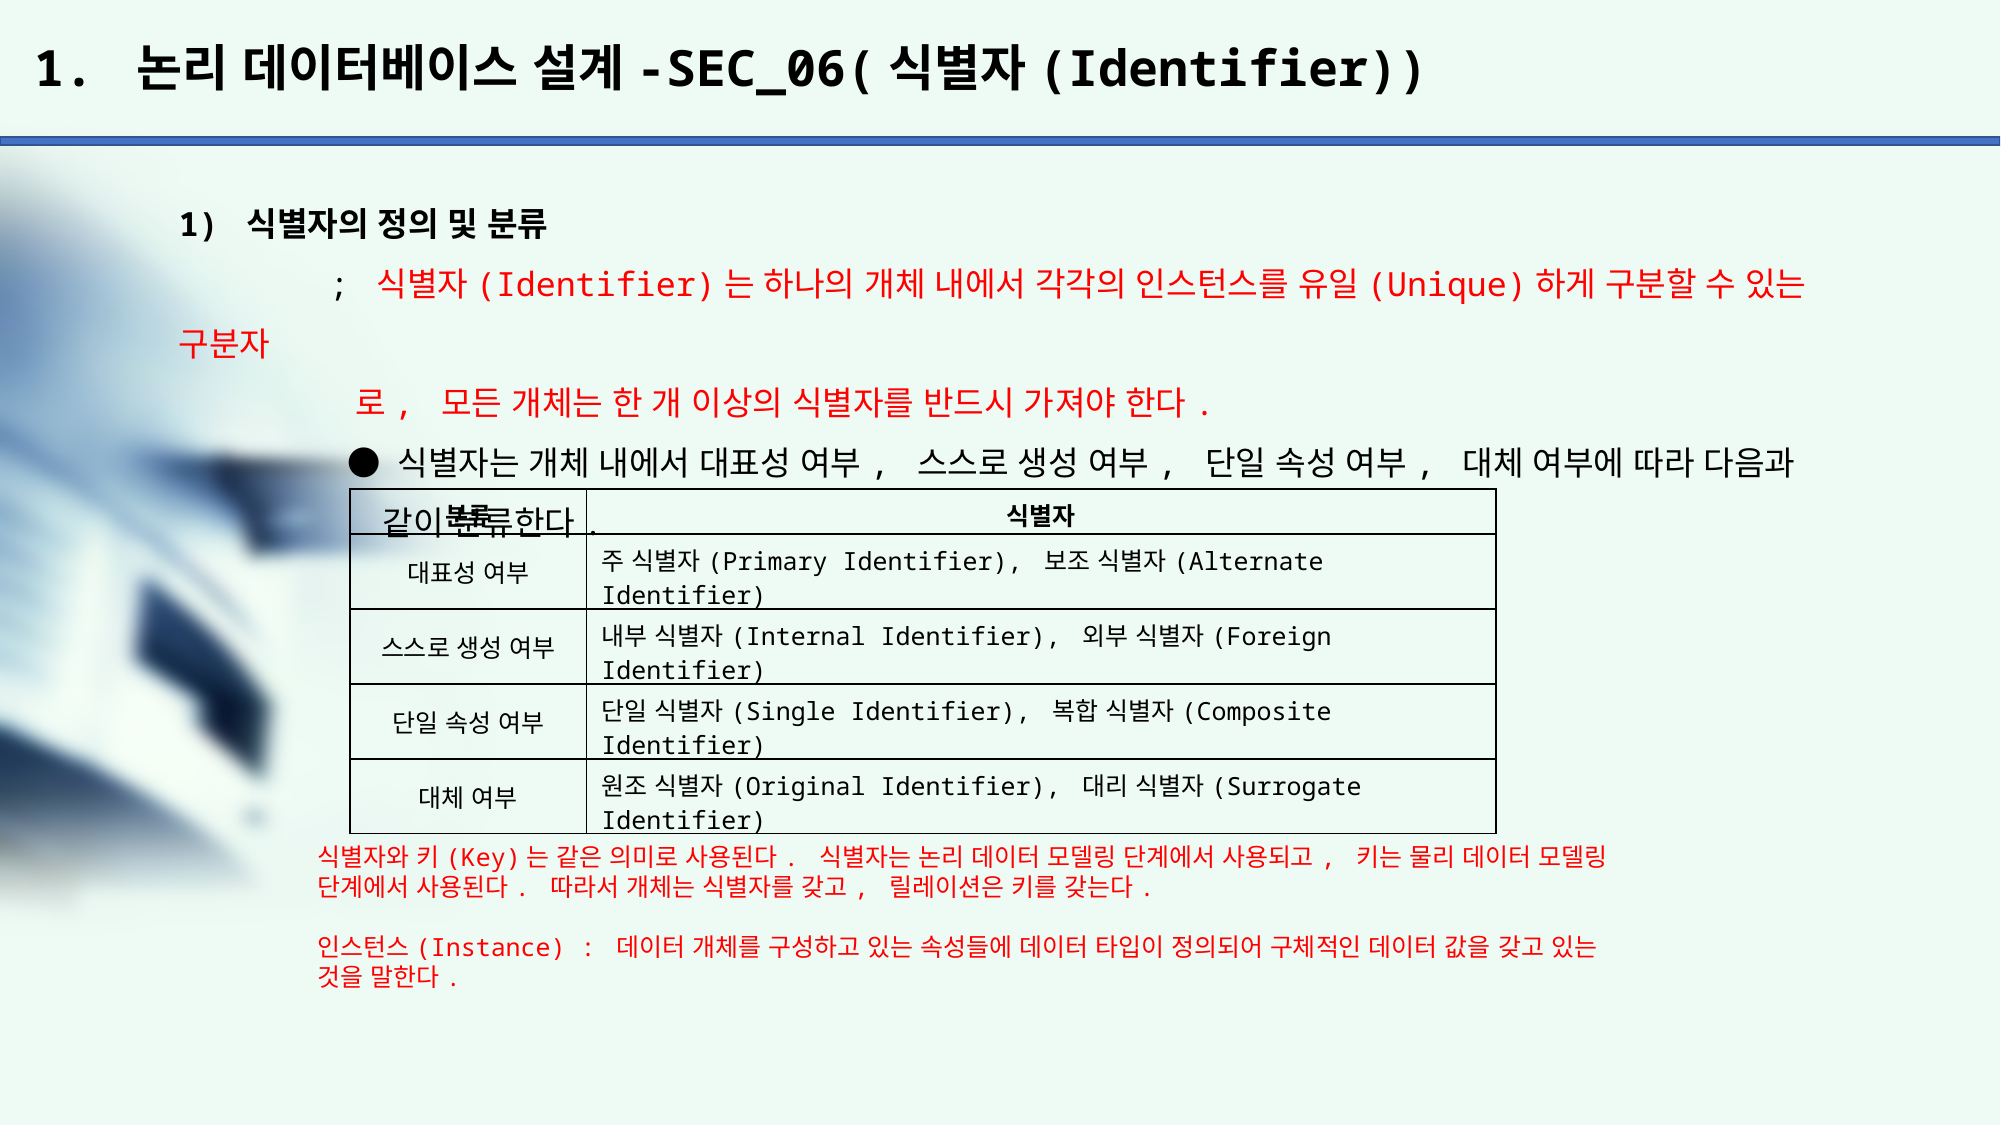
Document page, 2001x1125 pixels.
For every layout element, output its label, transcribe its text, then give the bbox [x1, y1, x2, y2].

text_box 식별자와 키(Key)는 같은 의미로 사용된다. 식별자는 논리 데이터 모델링 단계에서 사용되고, 키는 물리 데이터 모델링 단계에서 사용된다. 따라서 개체는 식별자를 갖고, 릴레이션은 키를 갖는다. 인스턴스(Instance) : 데이터 개체를 구성하고 있는 속성들에 데이터 타입이 정의되어 구체적인 데이터 값을 갖고 있는 것을 말한다. [303, 834, 1756, 999]
table_header 분류 [351, 490, 586, 533]
text_box 1) 식별자의 정의 및 분류 ; 식별자(Identifier)는 하나의 개체 내에서 각각의 인스턴스를 유일(Unique)하게 구분할 수 있는 구분자 로, 모든 개체는 한 개 이상의 식별자를 반드시 가져야 한다. ● 식별자는 개체 내에서 대표성 여부, 스스로 생성 여부, 단일 속성 여부, 대체 여부에 따라 다음과 같이 분류한다. [163, 175, 1922, 550]
picture [0, 0, 2000, 136]
table_cell 단일 속성 여부 [351, 685, 586, 758]
table_cell 스스로 생성 여부 [351, 610, 586, 683]
title 1. 논리 데이터베이스 설계-SEC_06(식별자(Identifier)) [19, 14, 1922, 126]
table_cell 대체 여부 [351, 760, 586, 833]
table_cell 주 식별자(Primary Identifier), 보조 식별자(Alternate Identifier) [587, 535, 1495, 608]
table_cell 단일 식별자(Single Identifier), 복합 식별자(Composite Identifier) [587, 685, 1495, 758]
table_cell 내부 식별자(Internal Identifier), 외부 식별자(Foreign Identifier) [587, 610, 1495, 683]
table_header 식별자 [587, 490, 1495, 533]
picture [0, 146, 2000, 1125]
table_cell 대표성 여부 [351, 535, 586, 608]
table_cell 원조 식별자(Original Identifier), 대리 식별자(Surrogate Identifier) [587, 760, 1495, 833]
